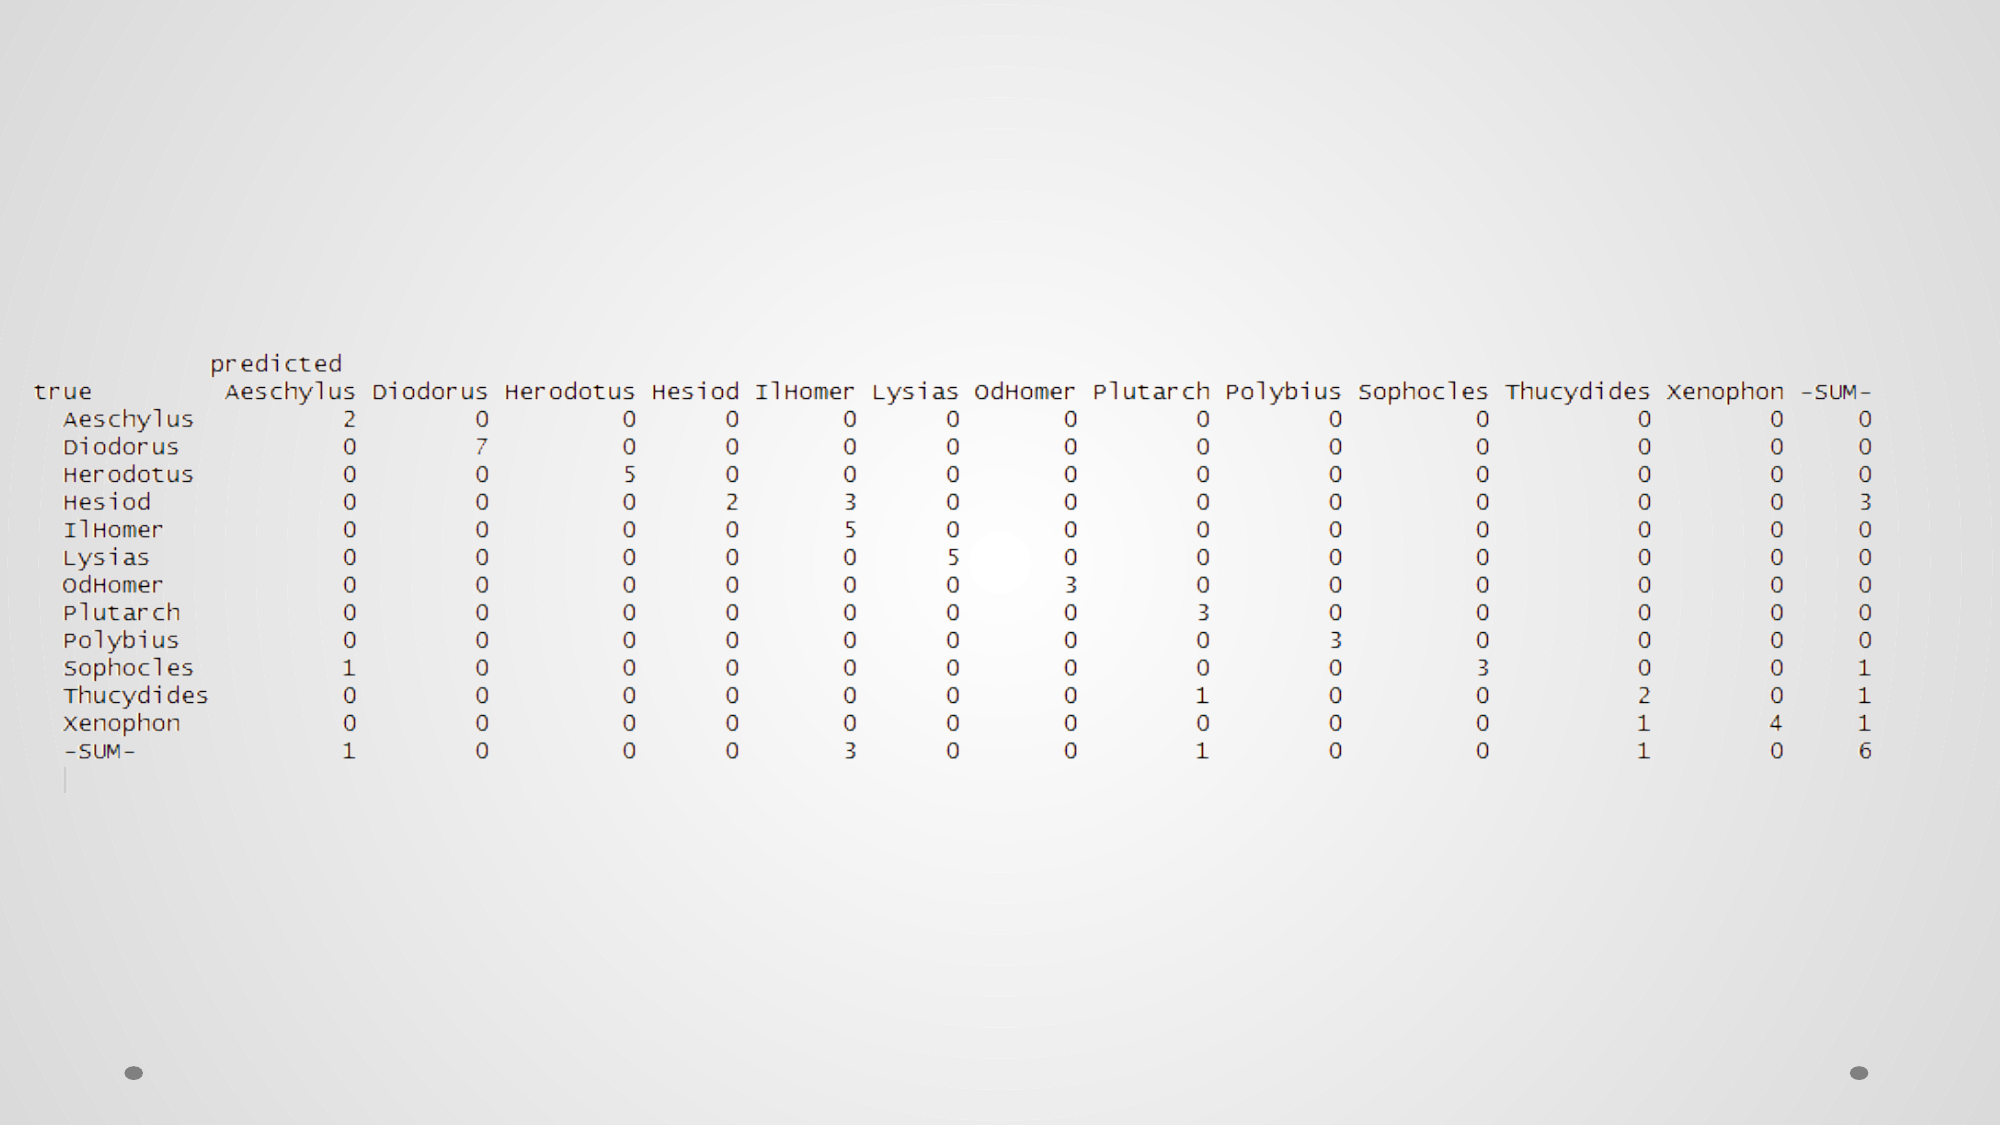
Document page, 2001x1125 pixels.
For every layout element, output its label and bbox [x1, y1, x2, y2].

picture [24, 352, 1934, 797]
